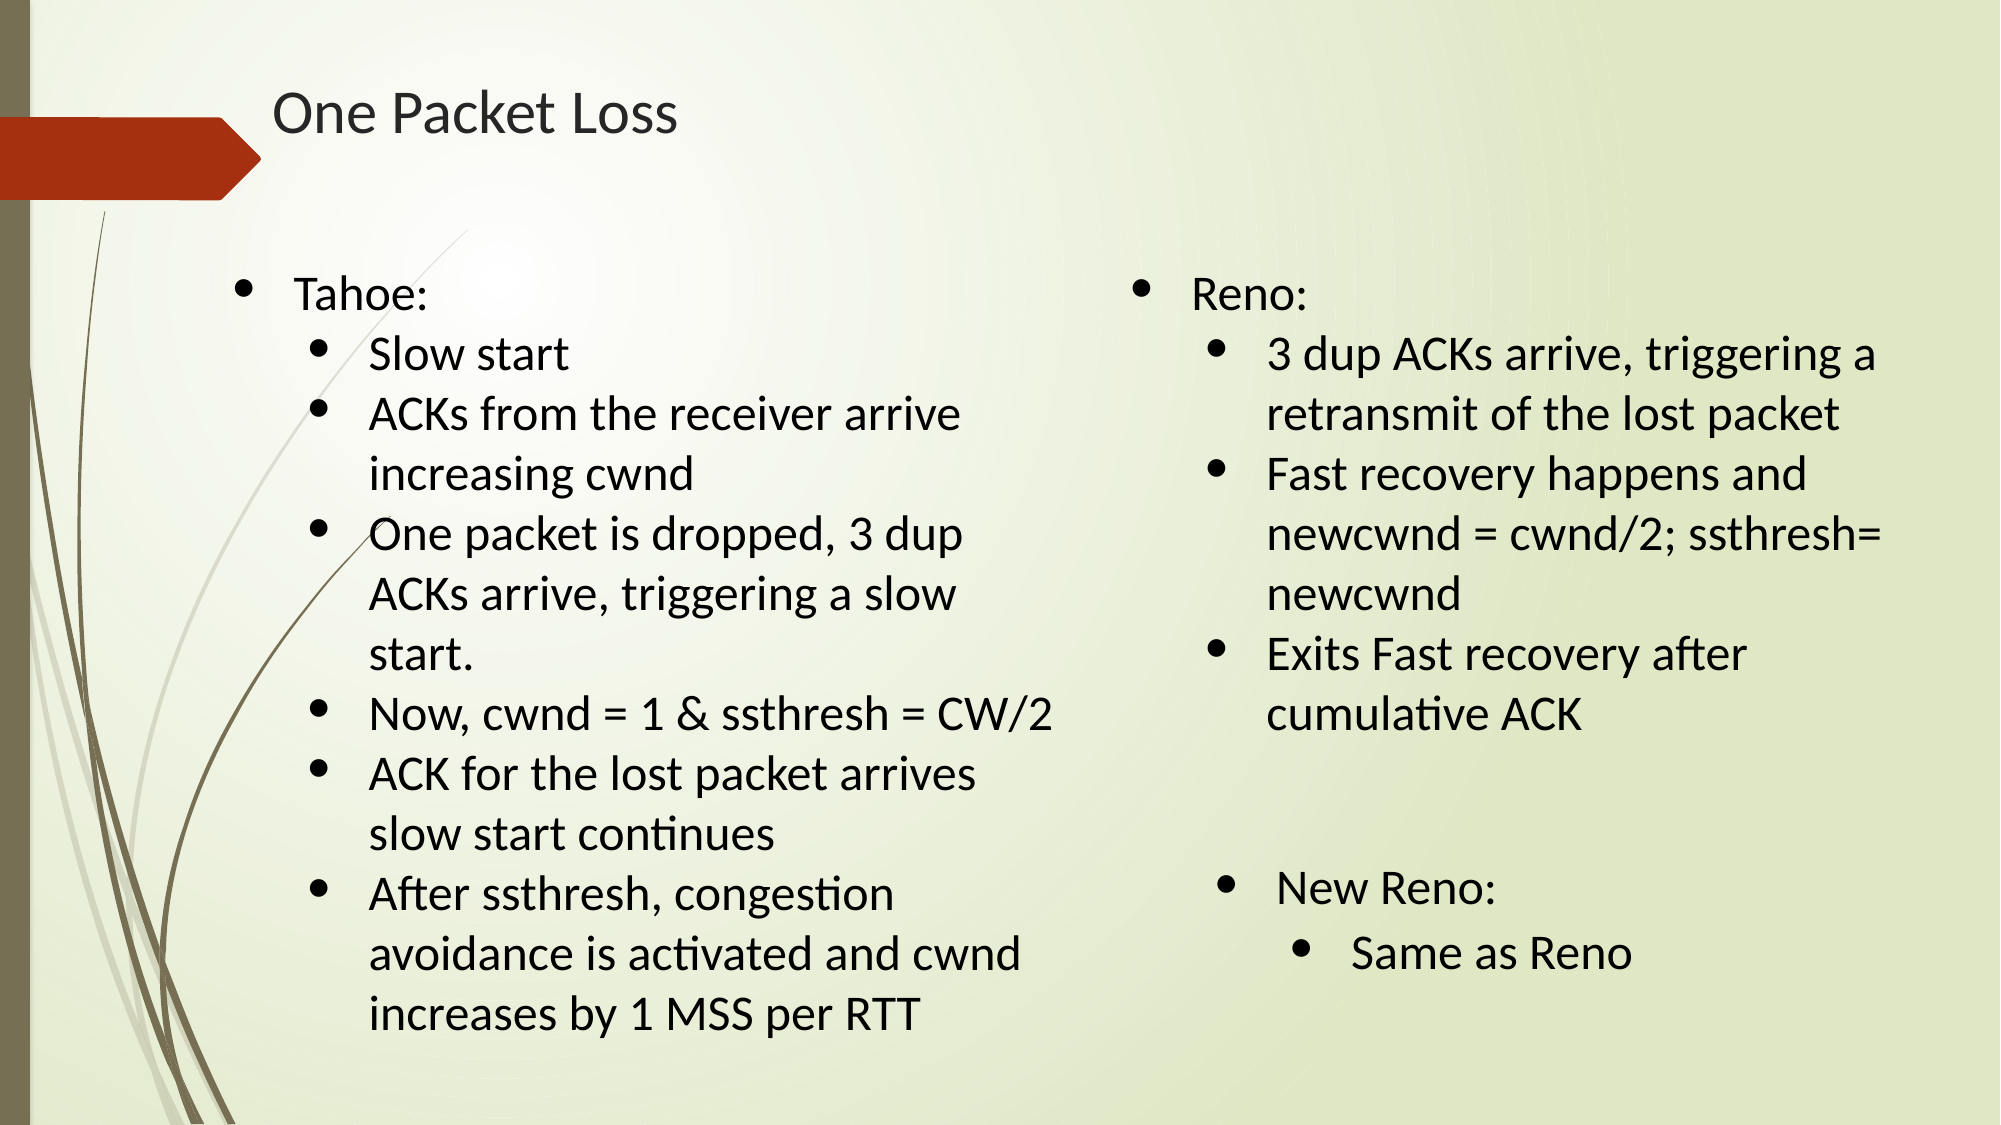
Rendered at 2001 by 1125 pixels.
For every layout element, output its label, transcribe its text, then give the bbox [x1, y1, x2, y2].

list Reno: 3 dup ACKs arrive, triggering a retransmit of the lost packet Fast recovery happens and newcwnd = cwnd/2; ssthresh= newcwnd Exits Fast recovery after cumulative ACK [1101, 245, 1982, 839]
text_box New Reno: Same as Reno [1186, 846, 1863, 1038]
title One Packet Loss [257, 0, 1982, 218]
list Tahoe: Slow start ACKs from the receiver arrive increasing cwnd One packet is dropped, 3 dup ACKs arrive, triggering a slow start. Now, cwnd = 1 & ssthresh = CW/2 ACK for the lost packet arrives slow start continues After ssthresh, congestion avoidance is activated and cwnd increases by 1 MSS per RTT [203, 245, 1085, 960]
